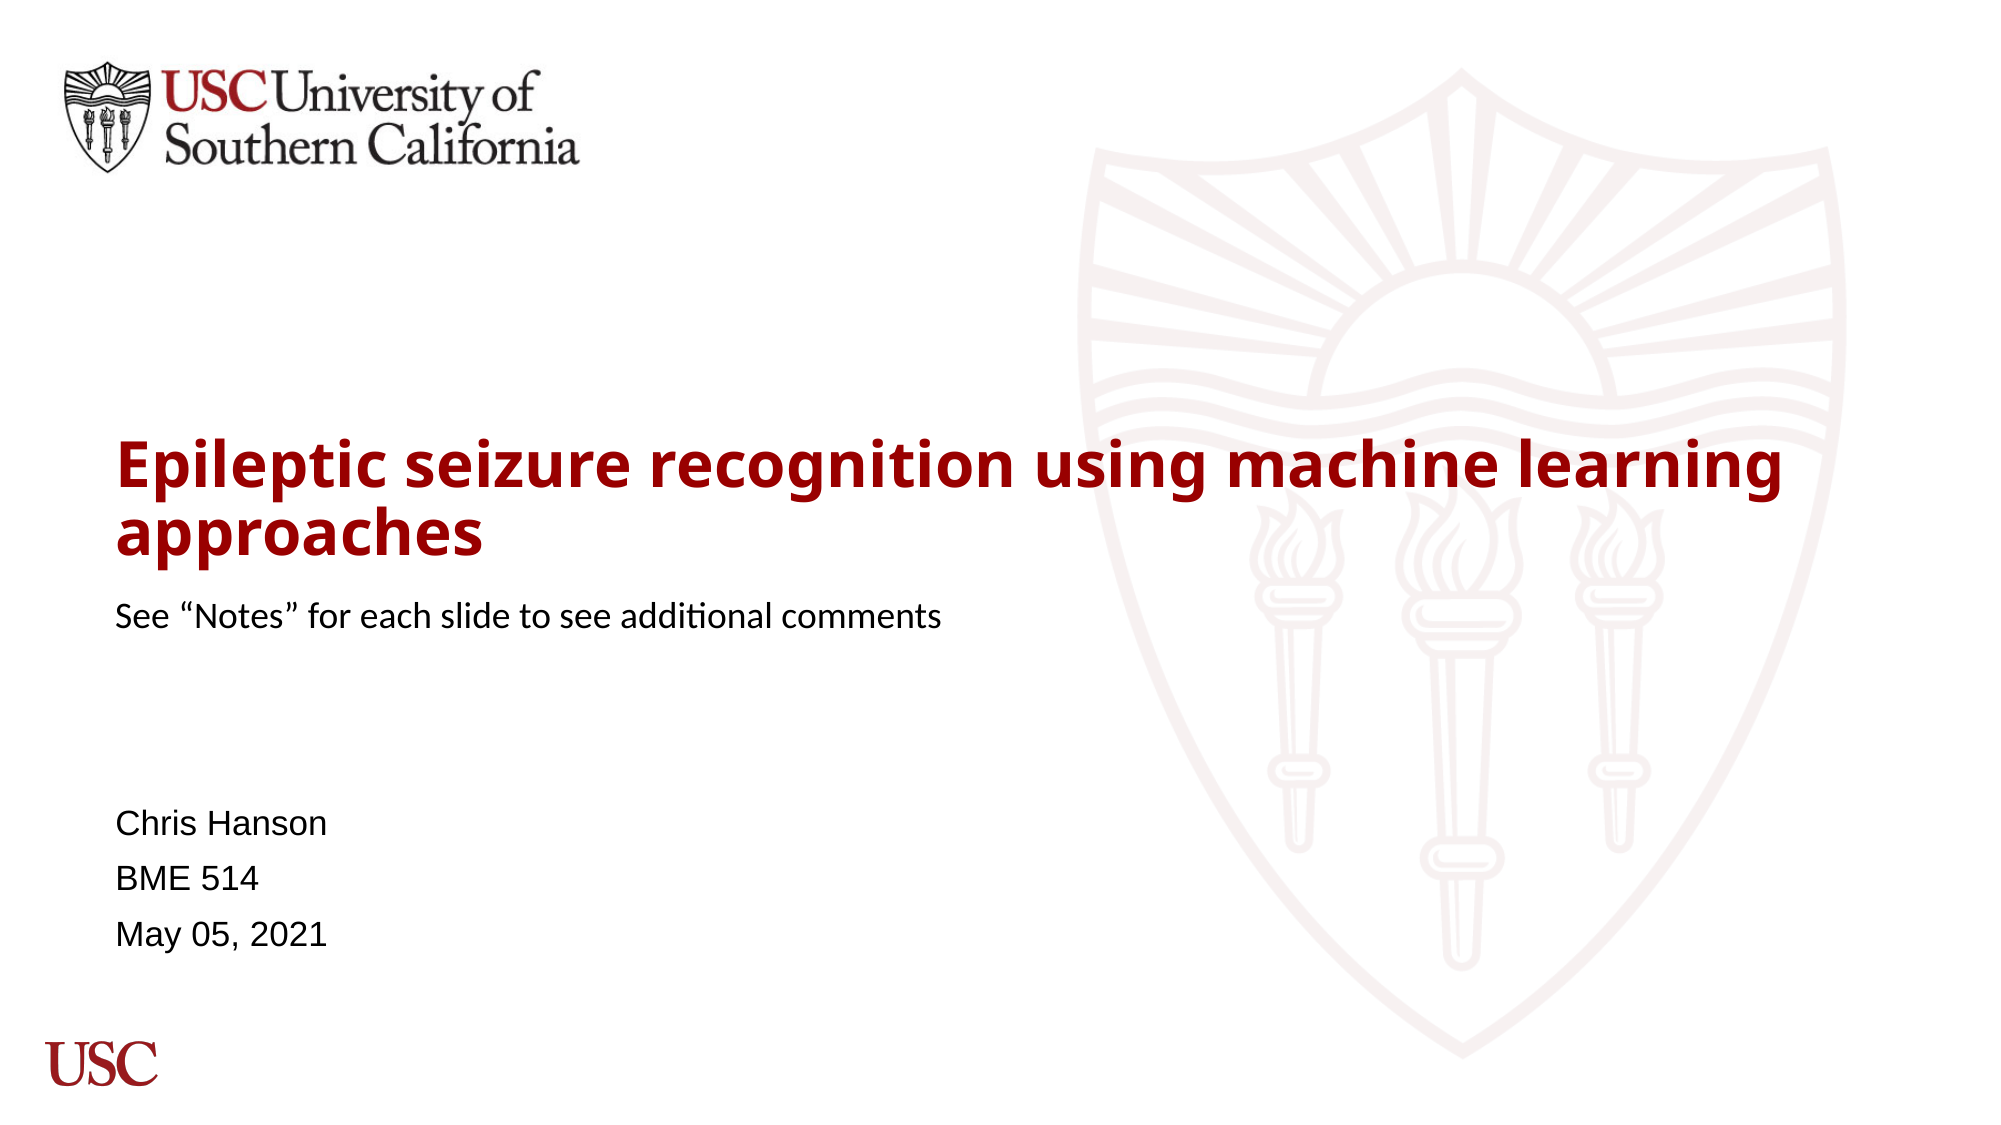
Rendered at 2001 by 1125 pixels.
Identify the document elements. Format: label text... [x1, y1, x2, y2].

picture [15, 21, 632, 214]
title Epileptic seizure recognition using machine learning approaches [100, 354, 1828, 654]
subtitle Chris Hanson BME 514 May 05, 2021 [100, 797, 1005, 962]
text_box See “Notes” for each slide to see additional comments [100, 583, 1720, 644]
picture [20, 1013, 182, 1115]
